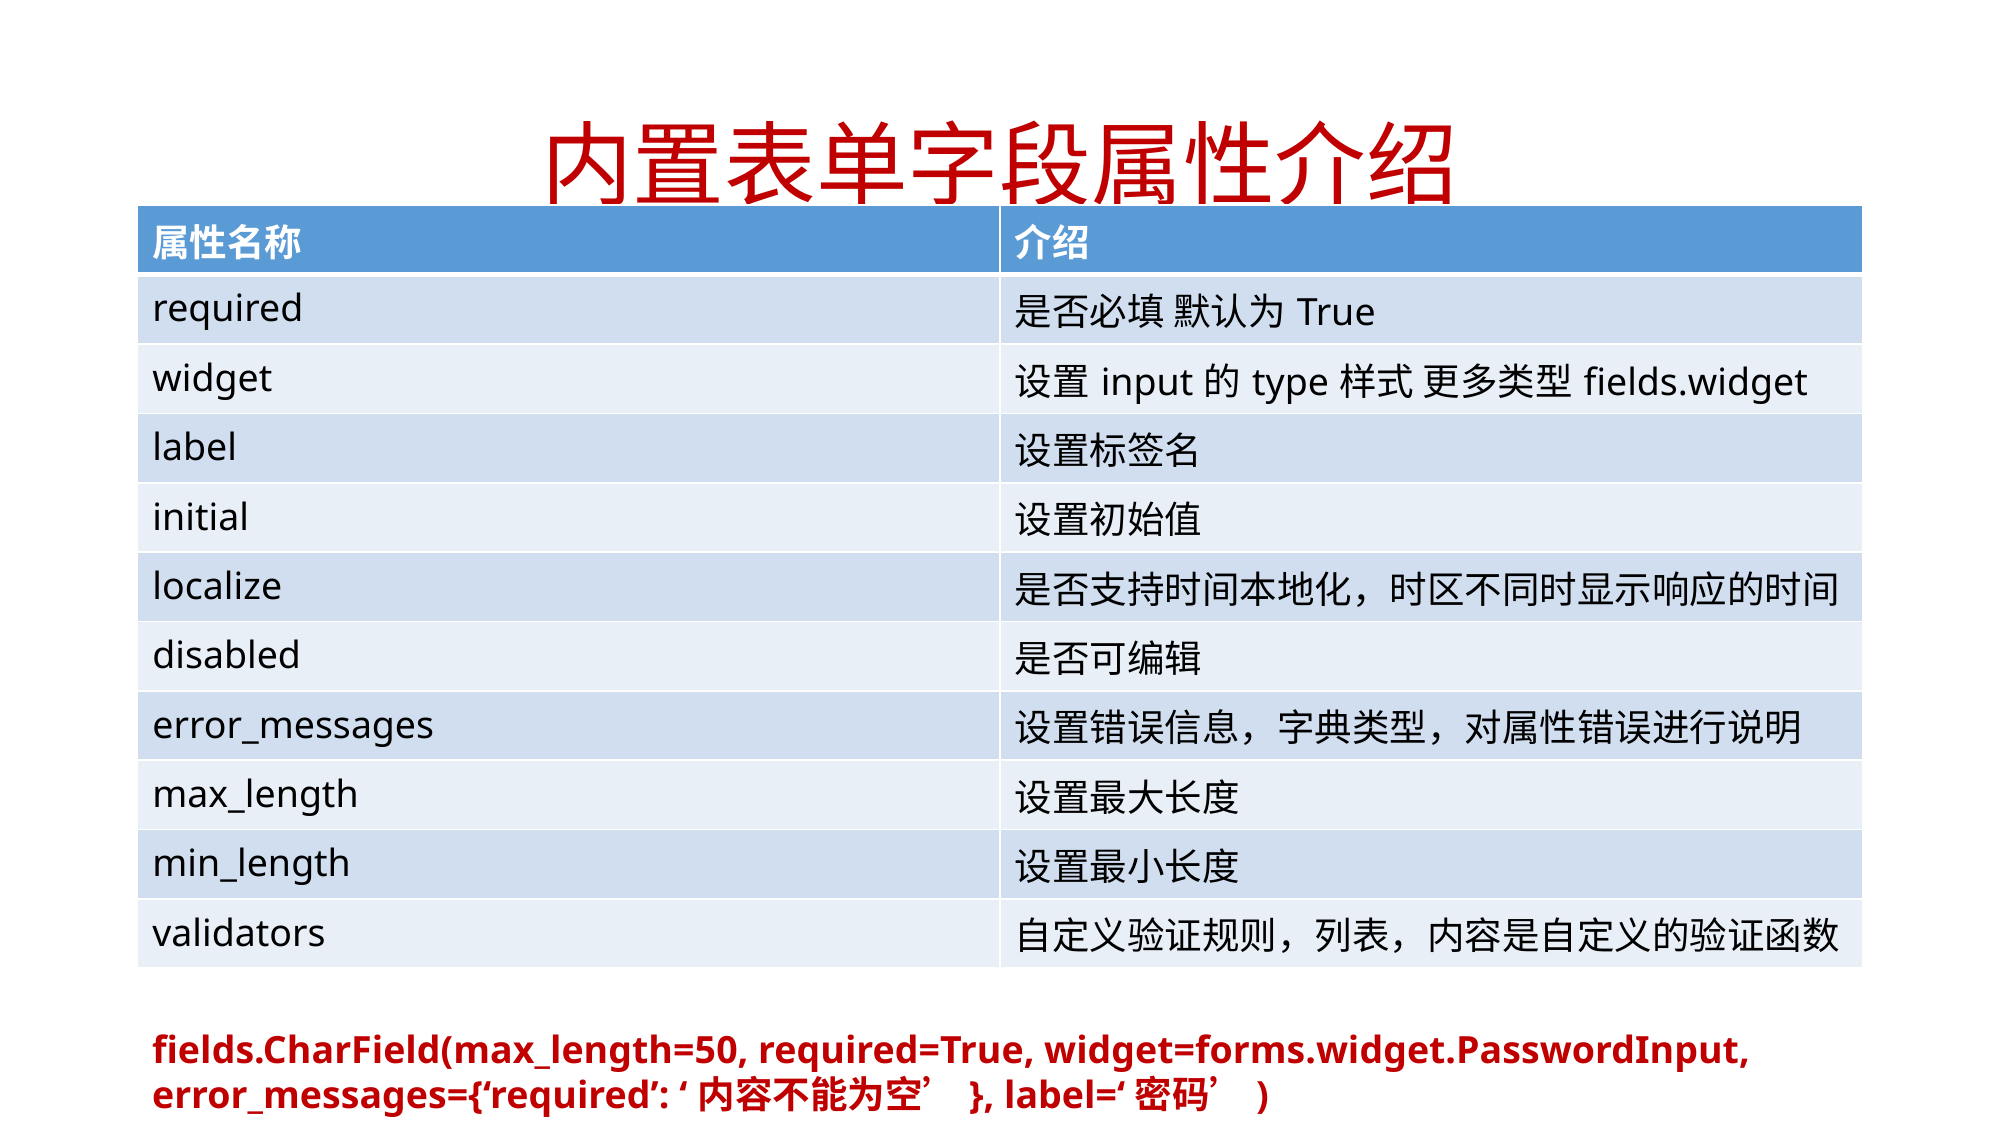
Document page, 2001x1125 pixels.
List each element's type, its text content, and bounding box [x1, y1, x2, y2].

table_cell 设置标签名 [1001, 414, 1862, 482]
table_cell 是否支持时间本地化，时区不同时显示响应的时间 [1001, 553, 1862, 621]
table_cell 是否必填 默认为True [1001, 277, 1862, 343]
table_cell 设置最大长度 [1001, 761, 1862, 829]
table_cell 是否可编辑 [1001, 622, 1862, 690]
table_cell 自定义验证规则，列表，内容是自定义的验证函数 [1001, 900, 1862, 967]
title 内置表单字段属性介绍 [137, 59, 1863, 204]
table_cell error_messages [138, 692, 999, 759]
table_cell 设置错误信息，字典类型，对属性错误进行说明 [1001, 692, 1862, 759]
table_cell localize [138, 553, 999, 621]
text_box fields.CharField(max_length=50, required=True, widget=forms.widget.PasswordInput, error_messages={‘required’: ‘内容不能为空’}, label=‘密码’) [137, 1018, 1863, 1124]
table_cell validators [138, 900, 999, 967]
table_cell label [138, 414, 999, 482]
table_cell disabled [138, 622, 999, 690]
table_cell initial [138, 484, 999, 551]
table_cell required [138, 277, 999, 343]
table_header 介绍 [1001, 206, 1862, 272]
table_cell 设置初始值 [1001, 484, 1862, 551]
table_cell widget [138, 345, 999, 413]
table_cell max_length [138, 761, 999, 829]
table_cell 设置最小长度 [1001, 830, 1862, 898]
table_cell 设置input的type样式 更多类型fields.widget [1001, 345, 1862, 413]
table_header 属性名称 [138, 206, 999, 272]
table_cell min_length [138, 830, 999, 898]
